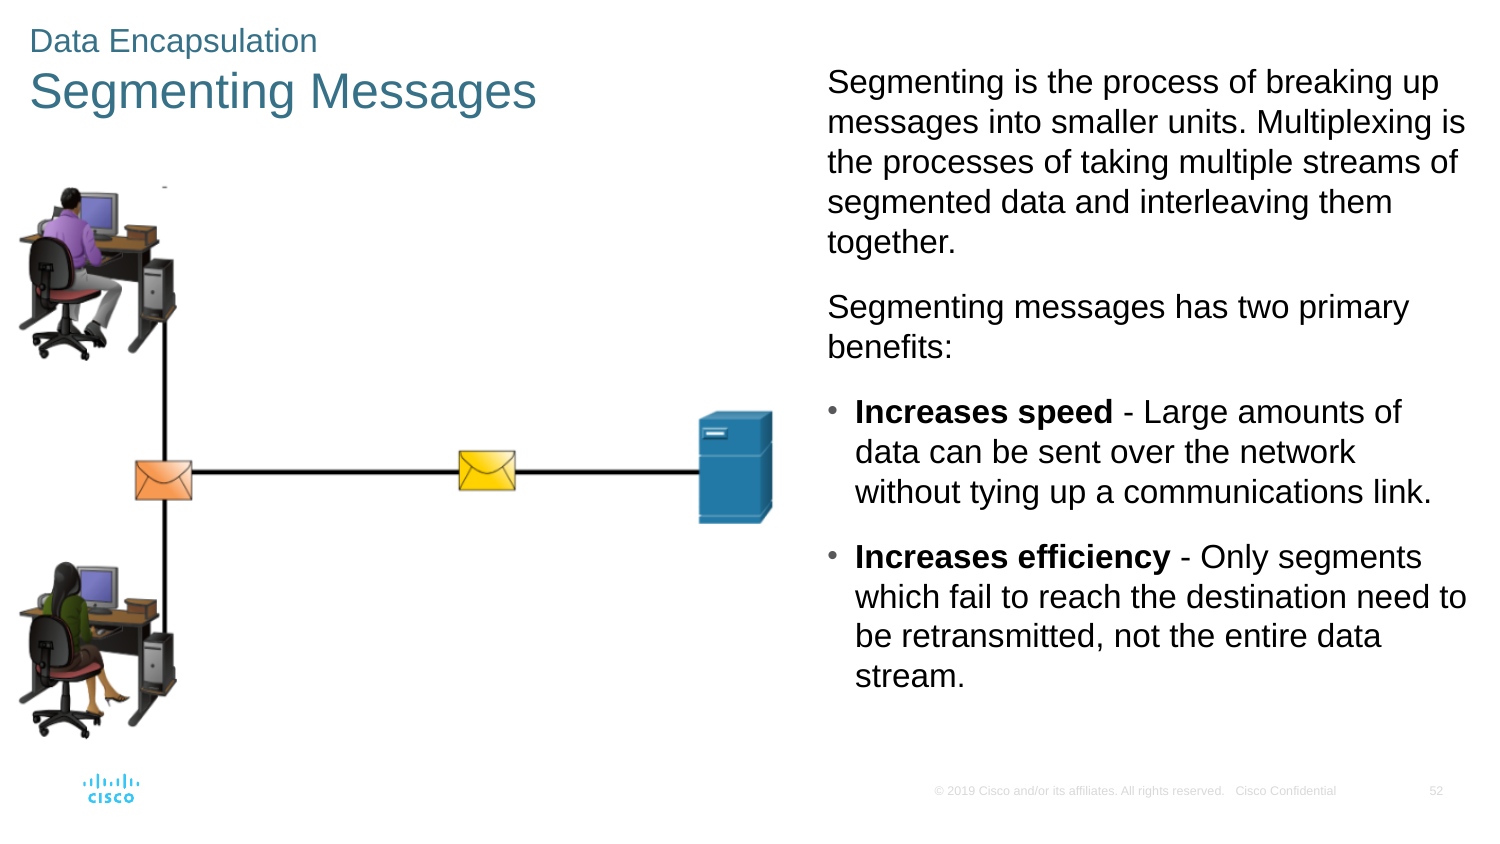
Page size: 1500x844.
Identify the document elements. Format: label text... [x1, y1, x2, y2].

title Data Encapsulation Segmenting Messages [14, 6, 784, 131]
list Segmenting is the process of breaking up messages into smaller units. Multiplexing is the processes of taking multiple streams of segmented data and interleaving them together. Segmenting messages has two primary benefits: Increases speed - Large amounts of data can be sent over the network without tying up a communications link. Increases efficiency - Only segments which fail to reach the destination need to be retransmitted, not the entire data stream. [812, 52, 1500, 767]
picture [16, 163, 784, 745]
